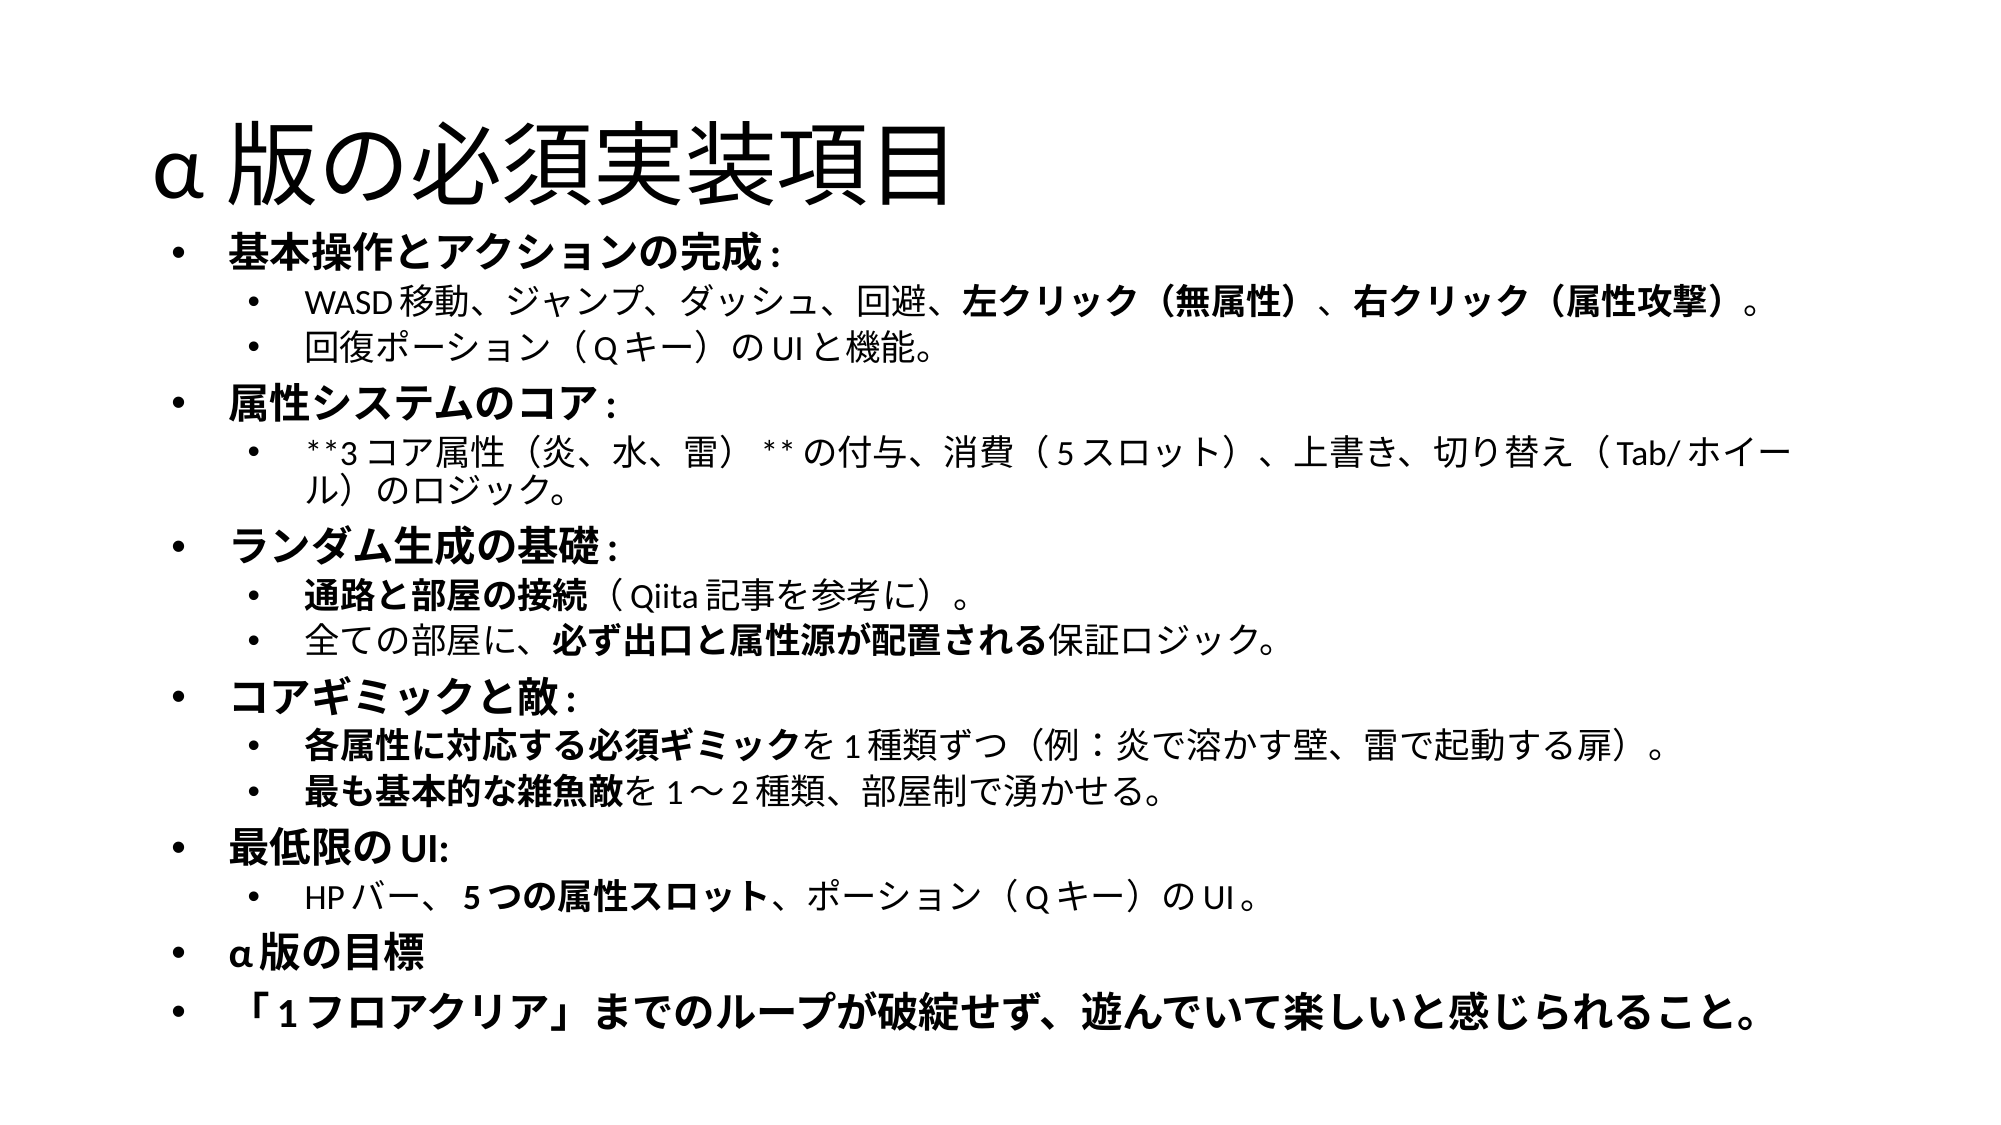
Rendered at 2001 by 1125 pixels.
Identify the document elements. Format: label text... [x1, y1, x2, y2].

list 基本操作とアクションの完成: WASD移動、ジャンプ、ダッシュ、回避、左クリック（無属性）、右クリック（属性攻撃）。 回復ポーション（Qキー）のUIと機能。 属性システムのコア: **3コア属性（炎、水、雷）**の付与、消費（5スロット）、上書き、切り替え（Tab/ホイール）のロジック。 ランダム生成の基礎: 通路と部屋の接続（Qiita記事を参考に）。 全ての部屋に、必ず出口と属性源が配置される保証ロジック。 コアギミックと敵: 各属性に対応する必須ギミックを1種類ずつ（例：炎で溶かす壁、雷で起動する扉）。 最も基本的な雑魚敵を1～2種類、部屋制で湧かせる。 最低限のUI: HPバー、5つの属性スロット、ポーション（Qキー）のUI。 α版の目標 「1フロアクリア」までのループが破綻せず、遊んでいて楽しいと感じられること。 [137, 224, 1863, 1052]
title α版の必須実装項目 [137, 59, 1863, 224]
